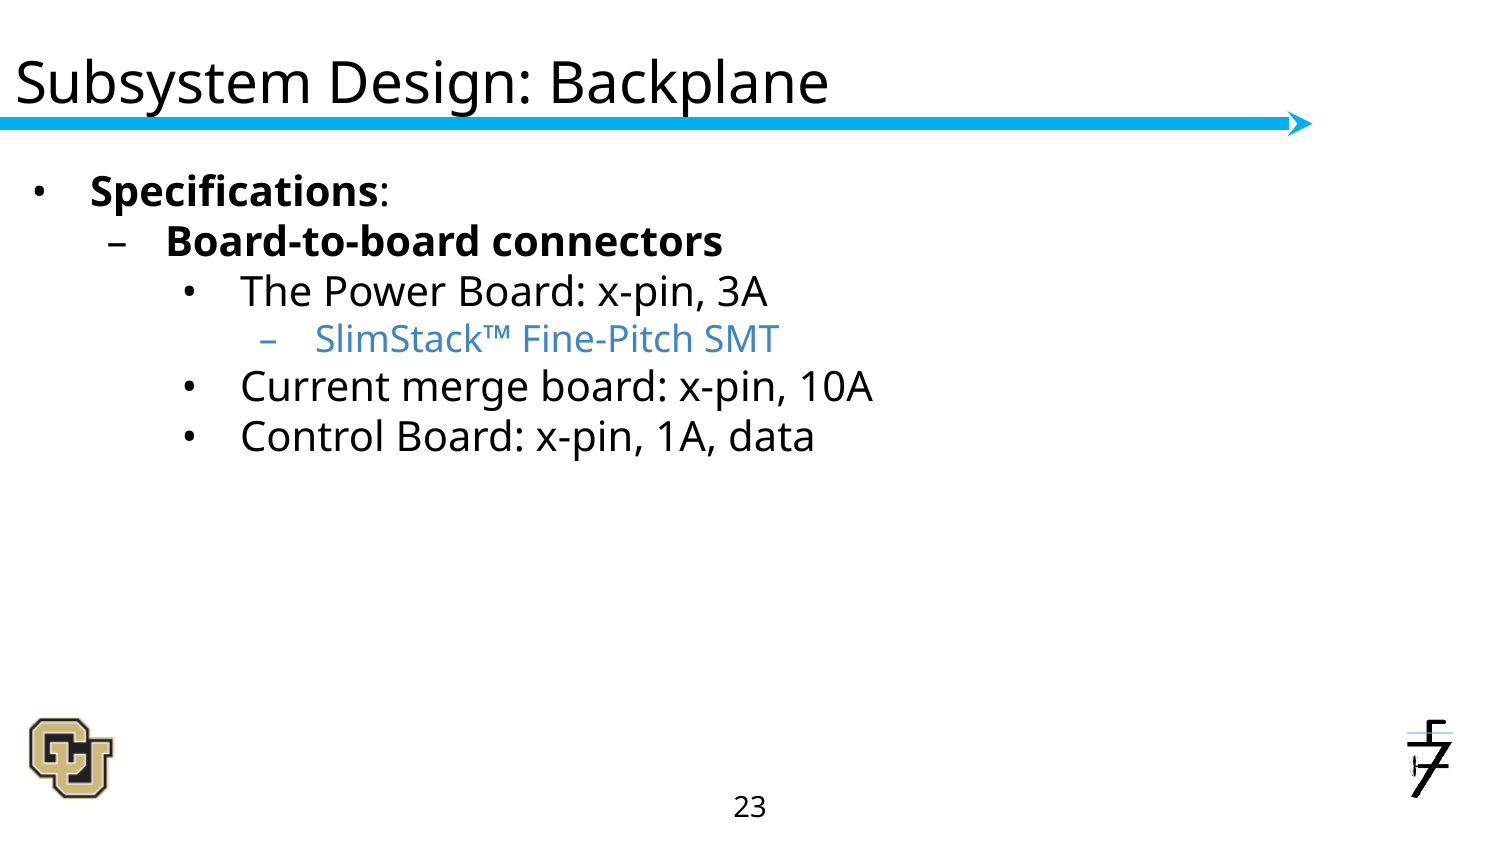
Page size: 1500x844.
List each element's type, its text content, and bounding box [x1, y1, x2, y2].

title Subsystem Design: Backplane [0, 9, 1350, 150]
picture [24, 713, 119, 806]
slide_number ‹#› [575, 780, 925, 840]
picture [1387, 717, 1463, 802]
list Specifications: Board-to-board connectors The Power Board: x-pin, 3A SlimStack™ Fine-Pitch SMT Current merge board: x-pin, 10A Control Board: x-pin, 1A, data [0, 150, 1350, 707]
